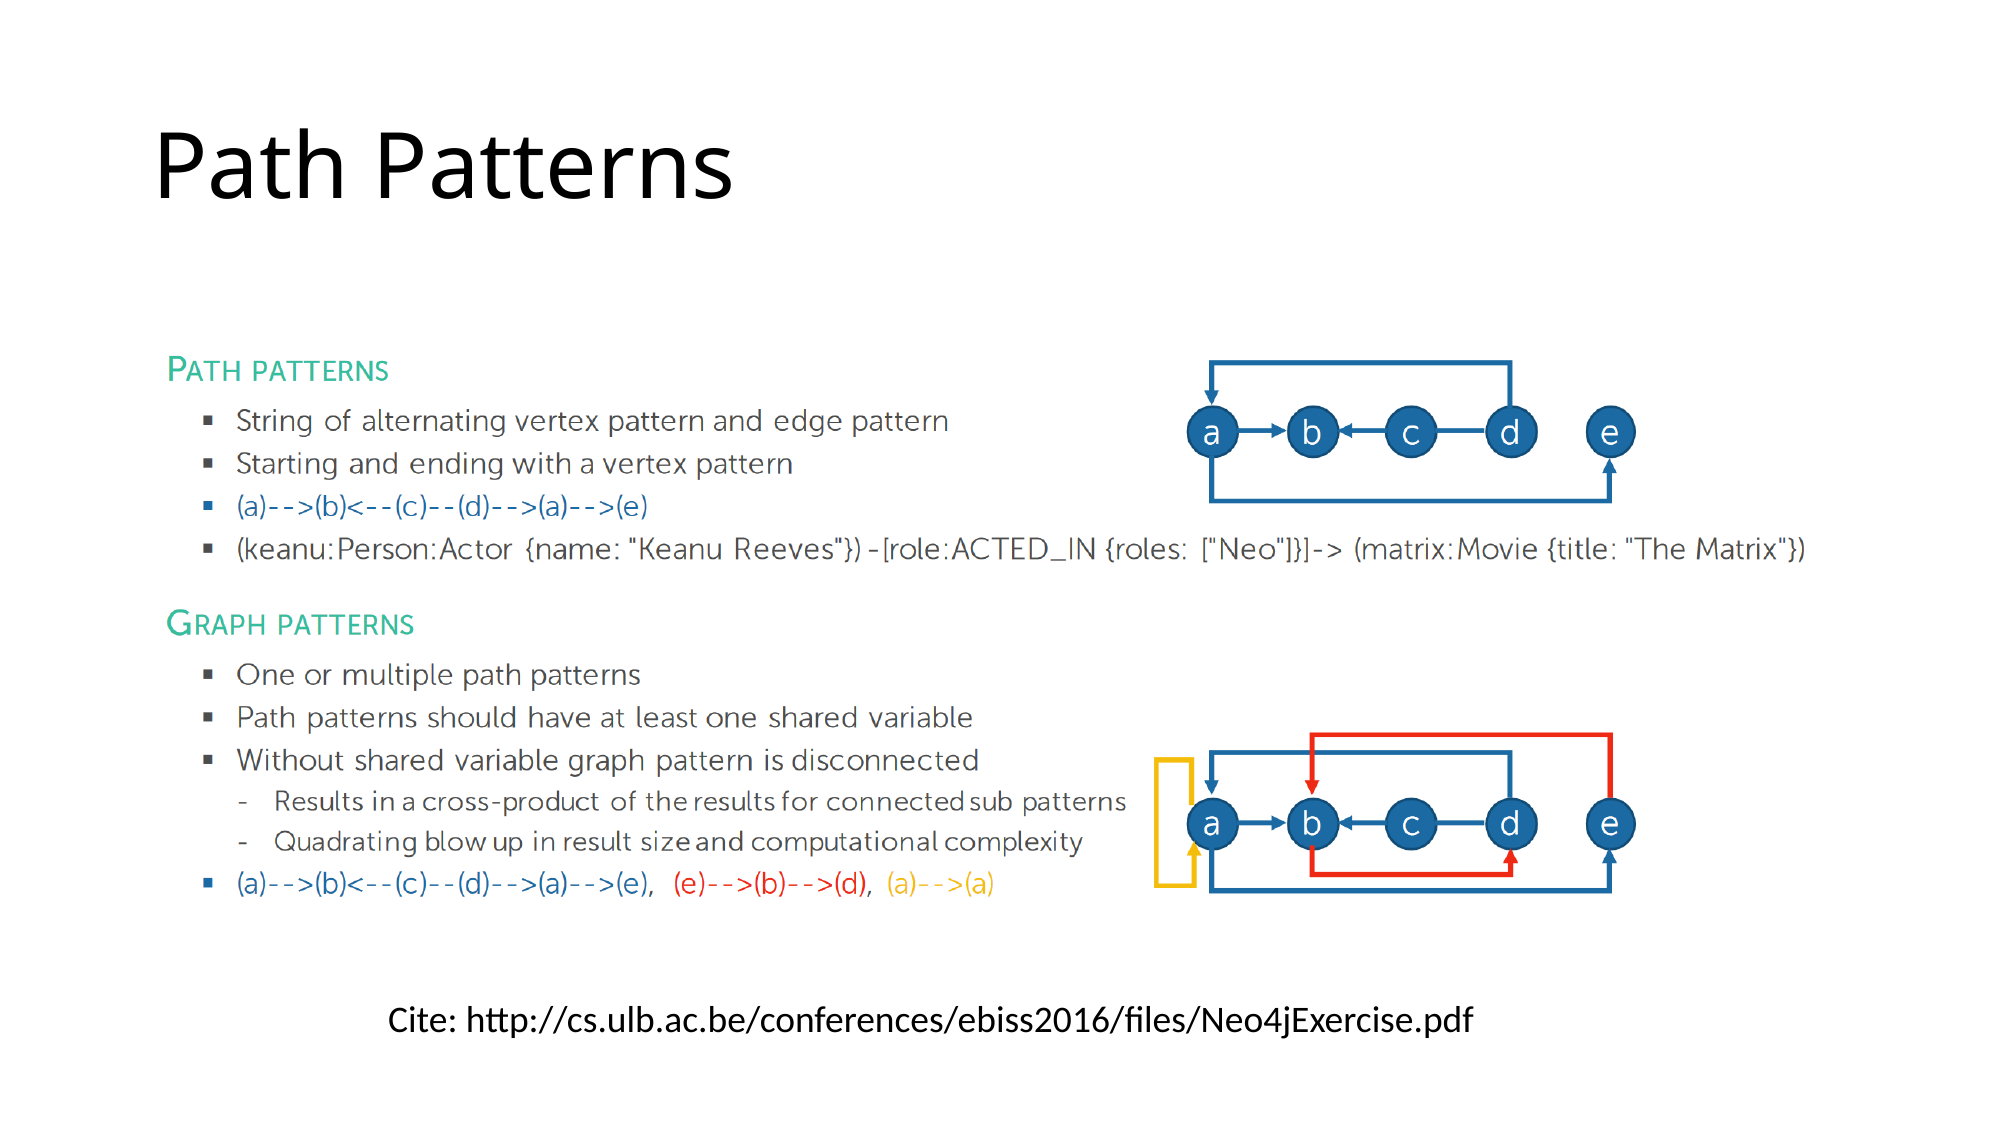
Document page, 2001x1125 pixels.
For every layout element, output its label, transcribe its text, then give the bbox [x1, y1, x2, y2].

title Path Patterns [137, 59, 1863, 278]
text_box Cite: http://cs.ulb.ac.be/conferences/ebiss2016/files/Neo4jExercise.pdf [373, 988, 1561, 1047]
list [137, 325, 1863, 988]
